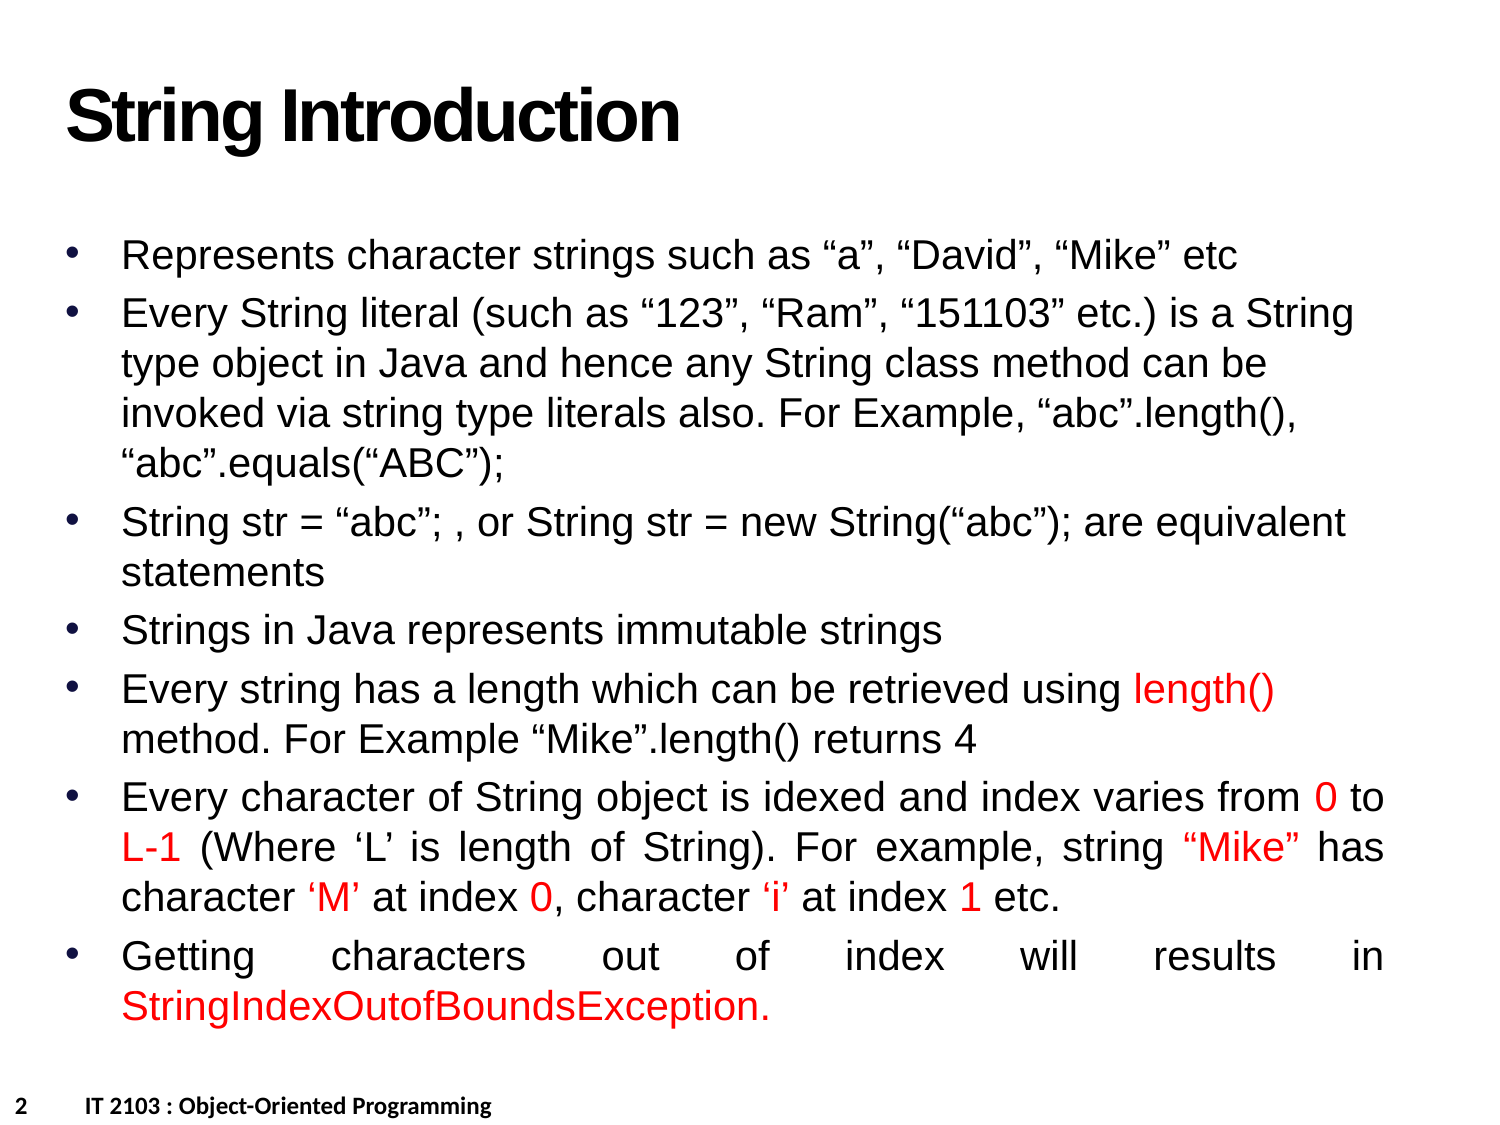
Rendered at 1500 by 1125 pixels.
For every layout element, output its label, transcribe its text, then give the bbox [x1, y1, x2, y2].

list String Introduction [50, 24, 1088, 213]
list Represents character strings such as “a”, “David”, “Mike” etc Every String literal (such as “123”, “Ram”, “151103” etc.) is a String type object in Java and hence any String class method can be invoked via string type literals also. For Example, “abc”.length(), “abc”.equals(“ABC”); String str = “abc”; , or String str = new String(“abc”); are equivalent statements Strings in Java represents immutable strings Every string has a length which can be retrieved using length() method. For Example “Mike”.length() returns 4 Every character of String object is idexed and index varies from 0 to L-1 (Where ‘L’ is length of String). For example, string “Mike” has character ‘M’ at index 0, character ‘i’ at index 1 etc. Getting characters out of index will results in StringIndexOutofBoundsException. [50, 219, 1400, 1059]
